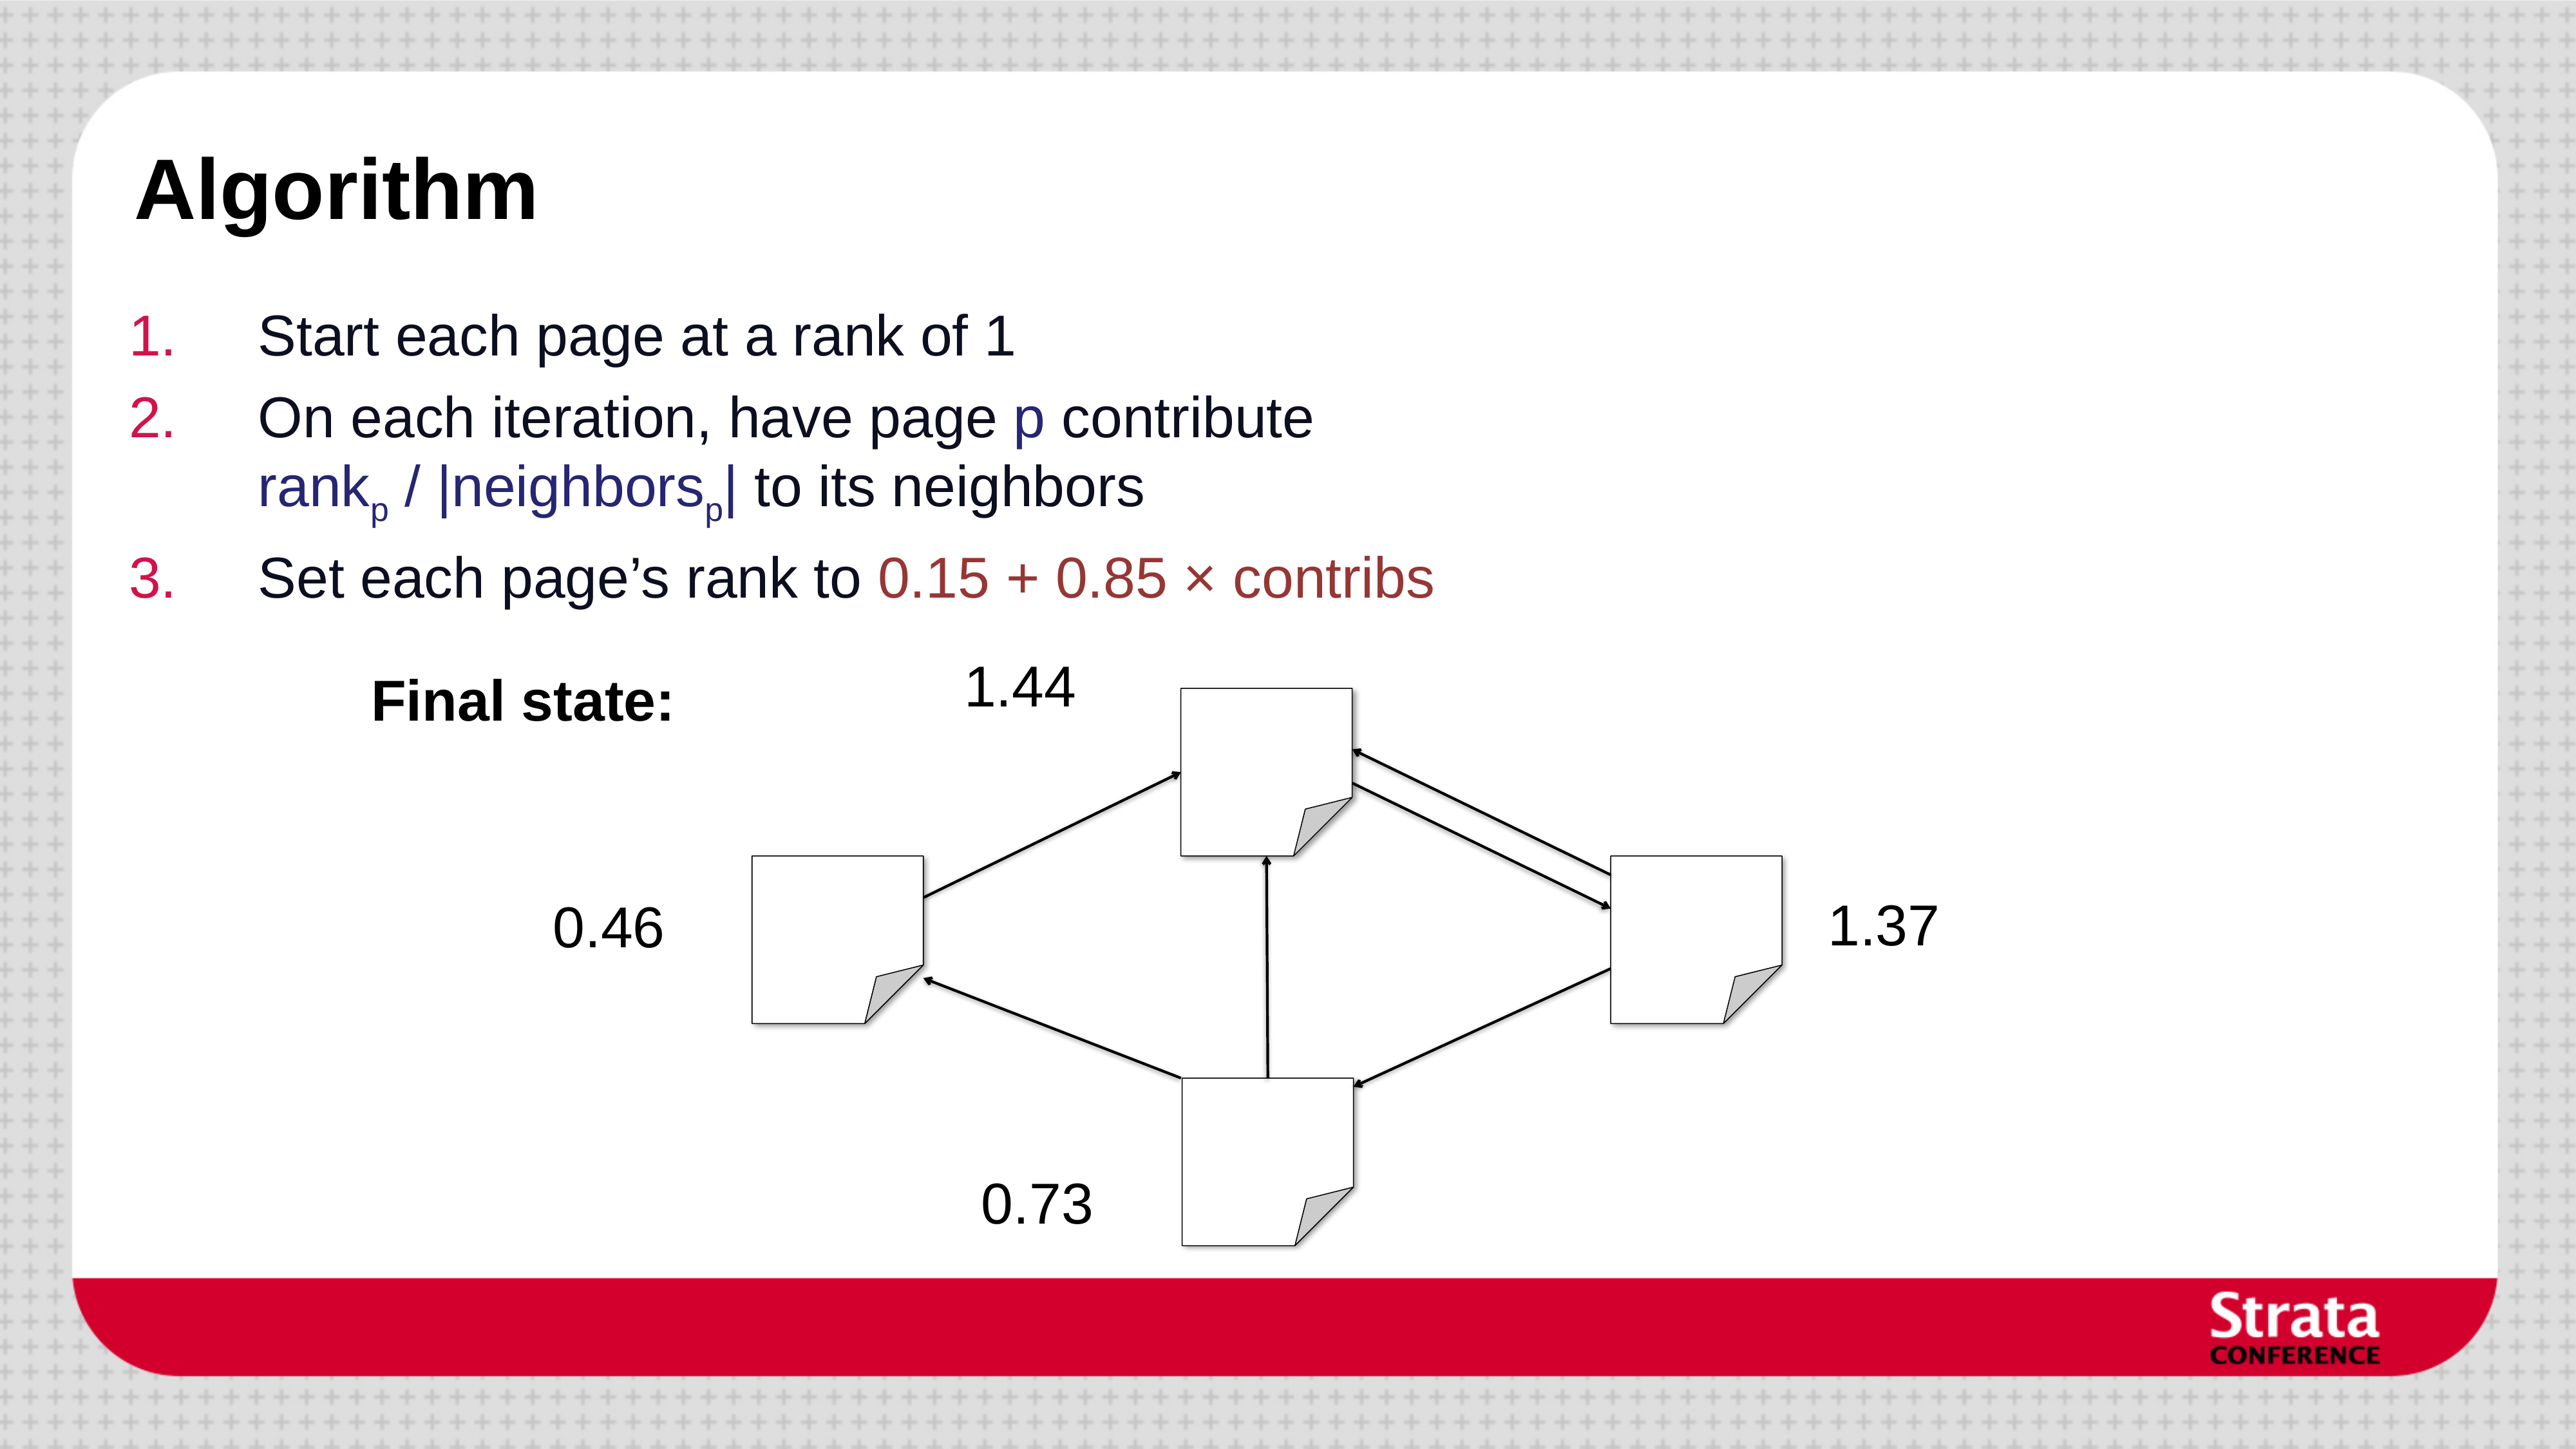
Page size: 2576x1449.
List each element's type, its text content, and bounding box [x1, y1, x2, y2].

title Algorithm [129, 64, 2447, 298]
list Start each page at a rank of 1 On each iteration, have page p contribute rankp / |neighborsp| to its neighbors Set each page’s rank to 0.15 + 0.85 × contribs [129, 298, 2447, 721]
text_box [346, 637, 1964, 1248]
picture [0, 0, 2576, 1449]
